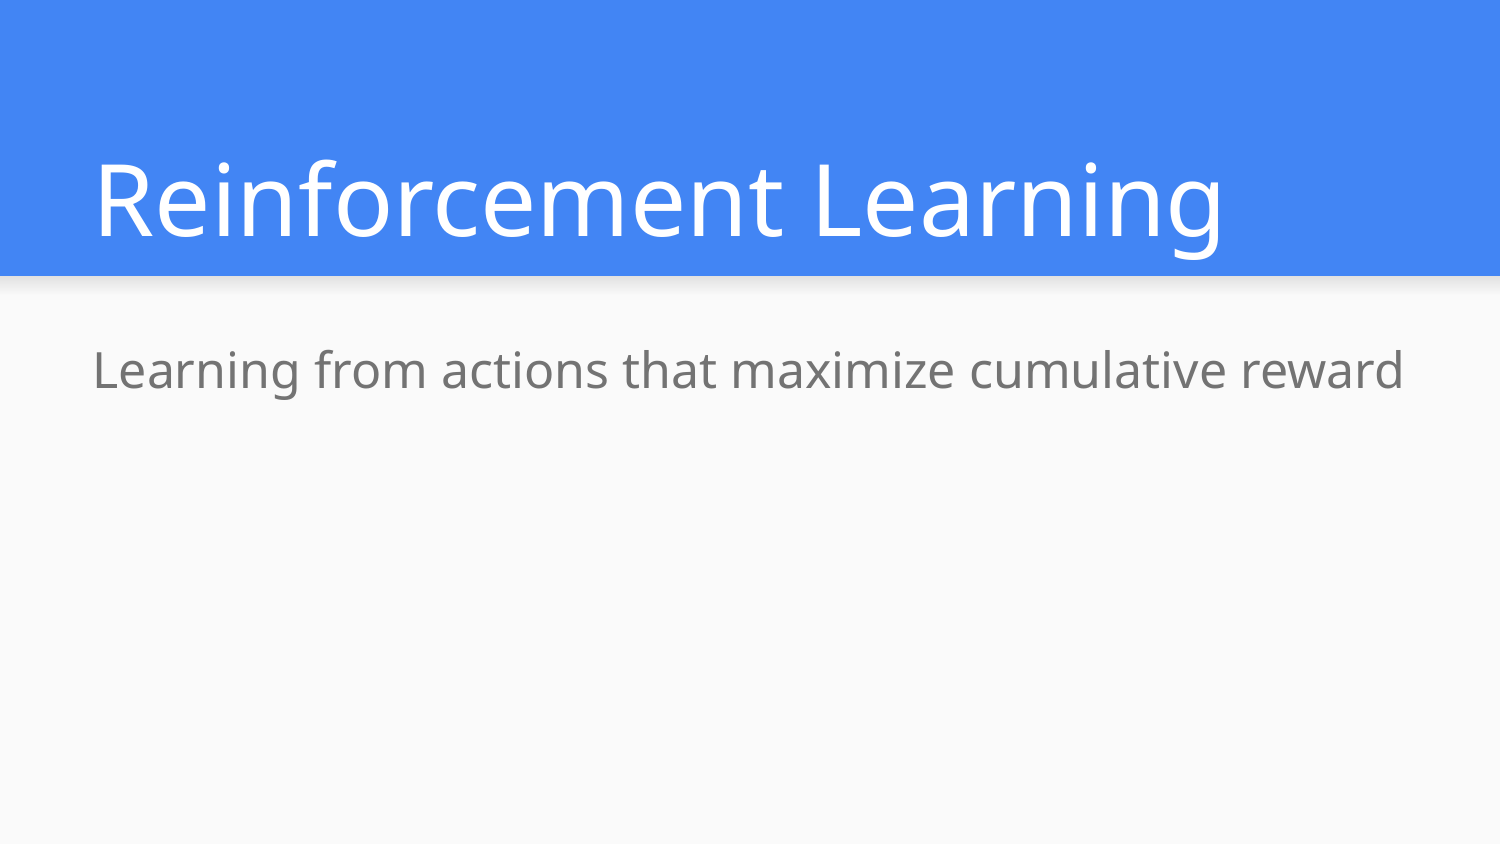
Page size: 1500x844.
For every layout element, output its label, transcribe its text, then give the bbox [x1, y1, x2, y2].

title Reinforcement Learning [77, 121, 1427, 248]
list Learning from actions that maximize cumulative reward [77, 314, 1427, 760]
